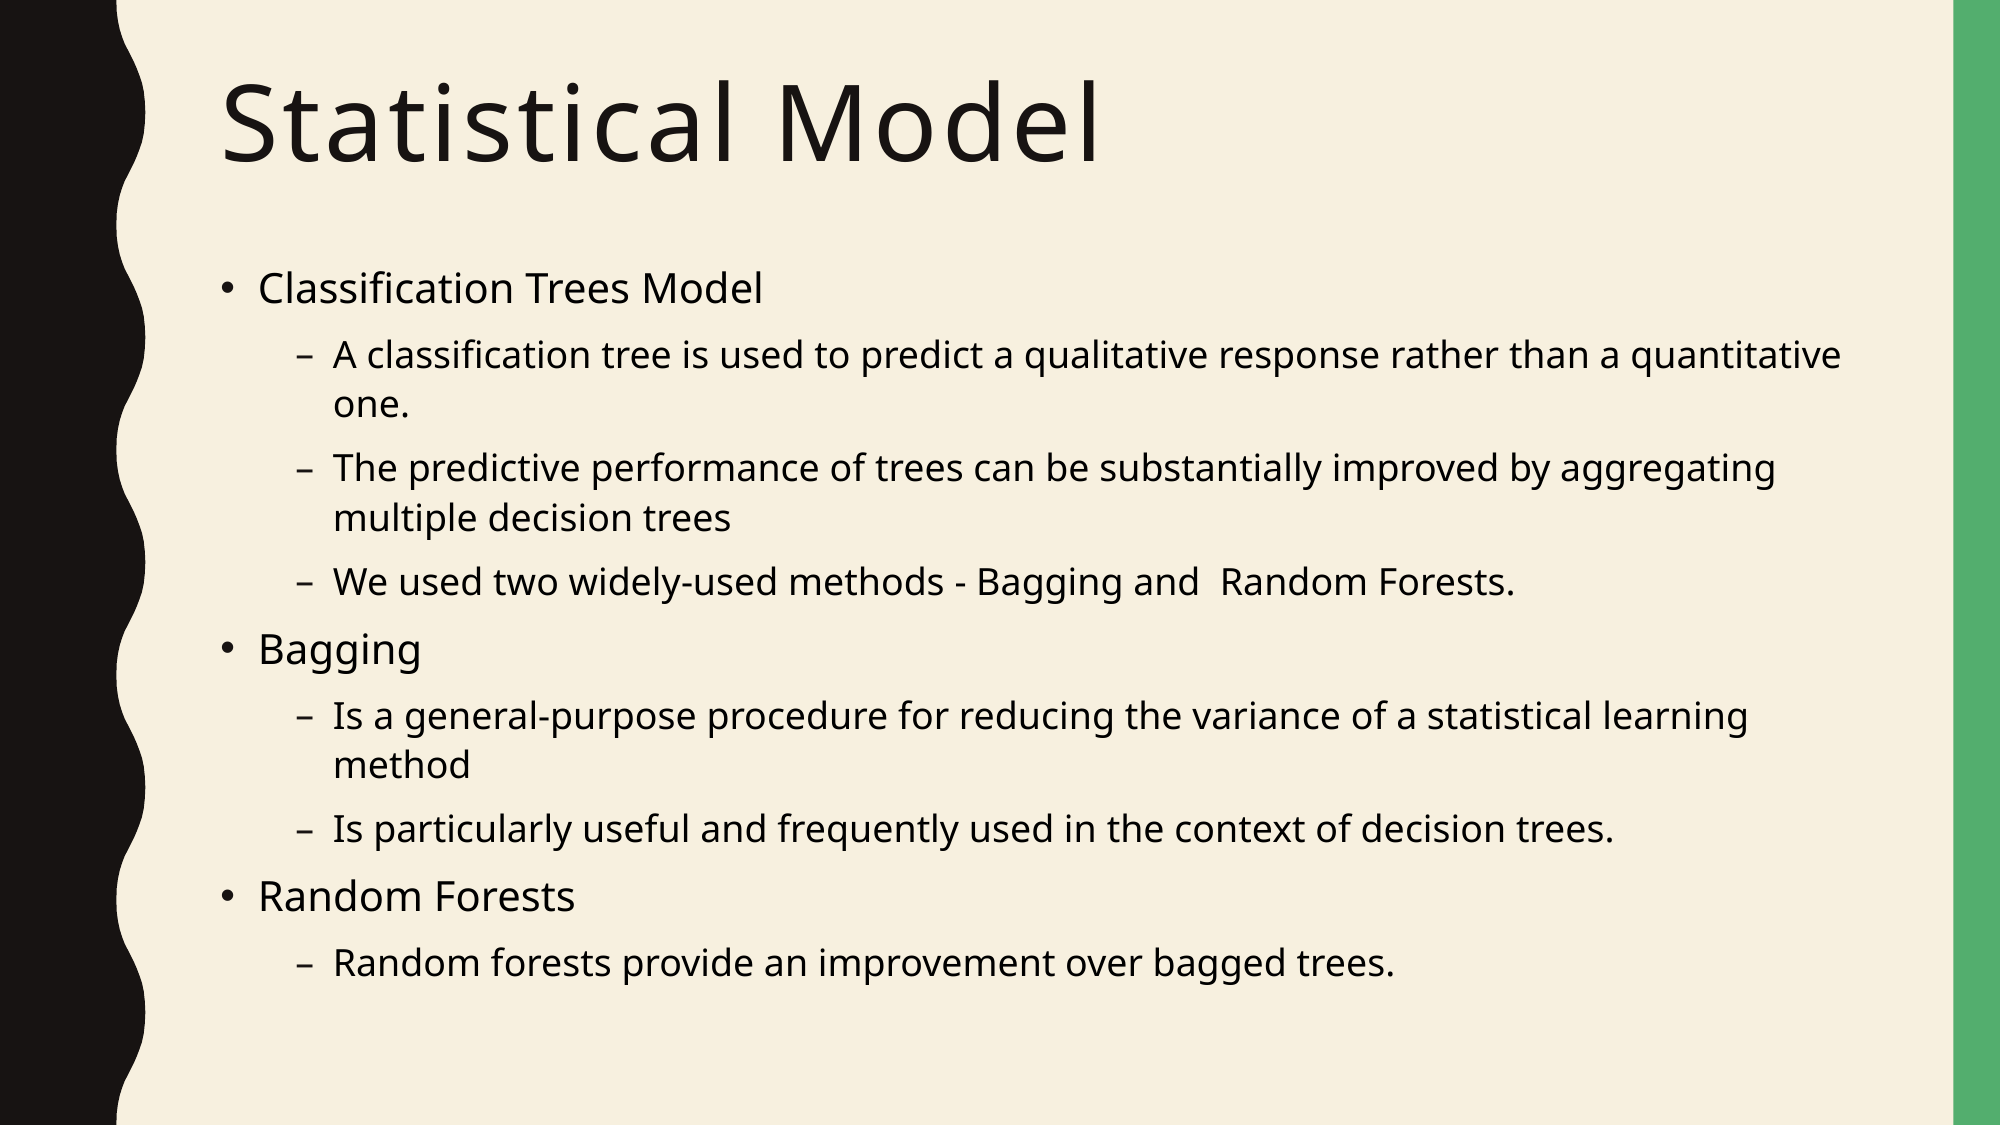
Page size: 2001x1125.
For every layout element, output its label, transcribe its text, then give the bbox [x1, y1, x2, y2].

list Classification Trees Model A classification tree is used to predict a qualitative response rather than a quantitative one. The predictive performance of trees can be substantially improved by aggregating multiple decision trees We used two widely-used methods - Bagging and Random Forests. Bagging Is a general-purpose procedure for reducing the variance of a statistical learning method Is particularly useful and frequently used in the context of decision trees. Random Forests Random forests provide an improvement over bagged trees. [205, 249, 1875, 1019]
title Statistical Model [205, 62, 1875, 207]
